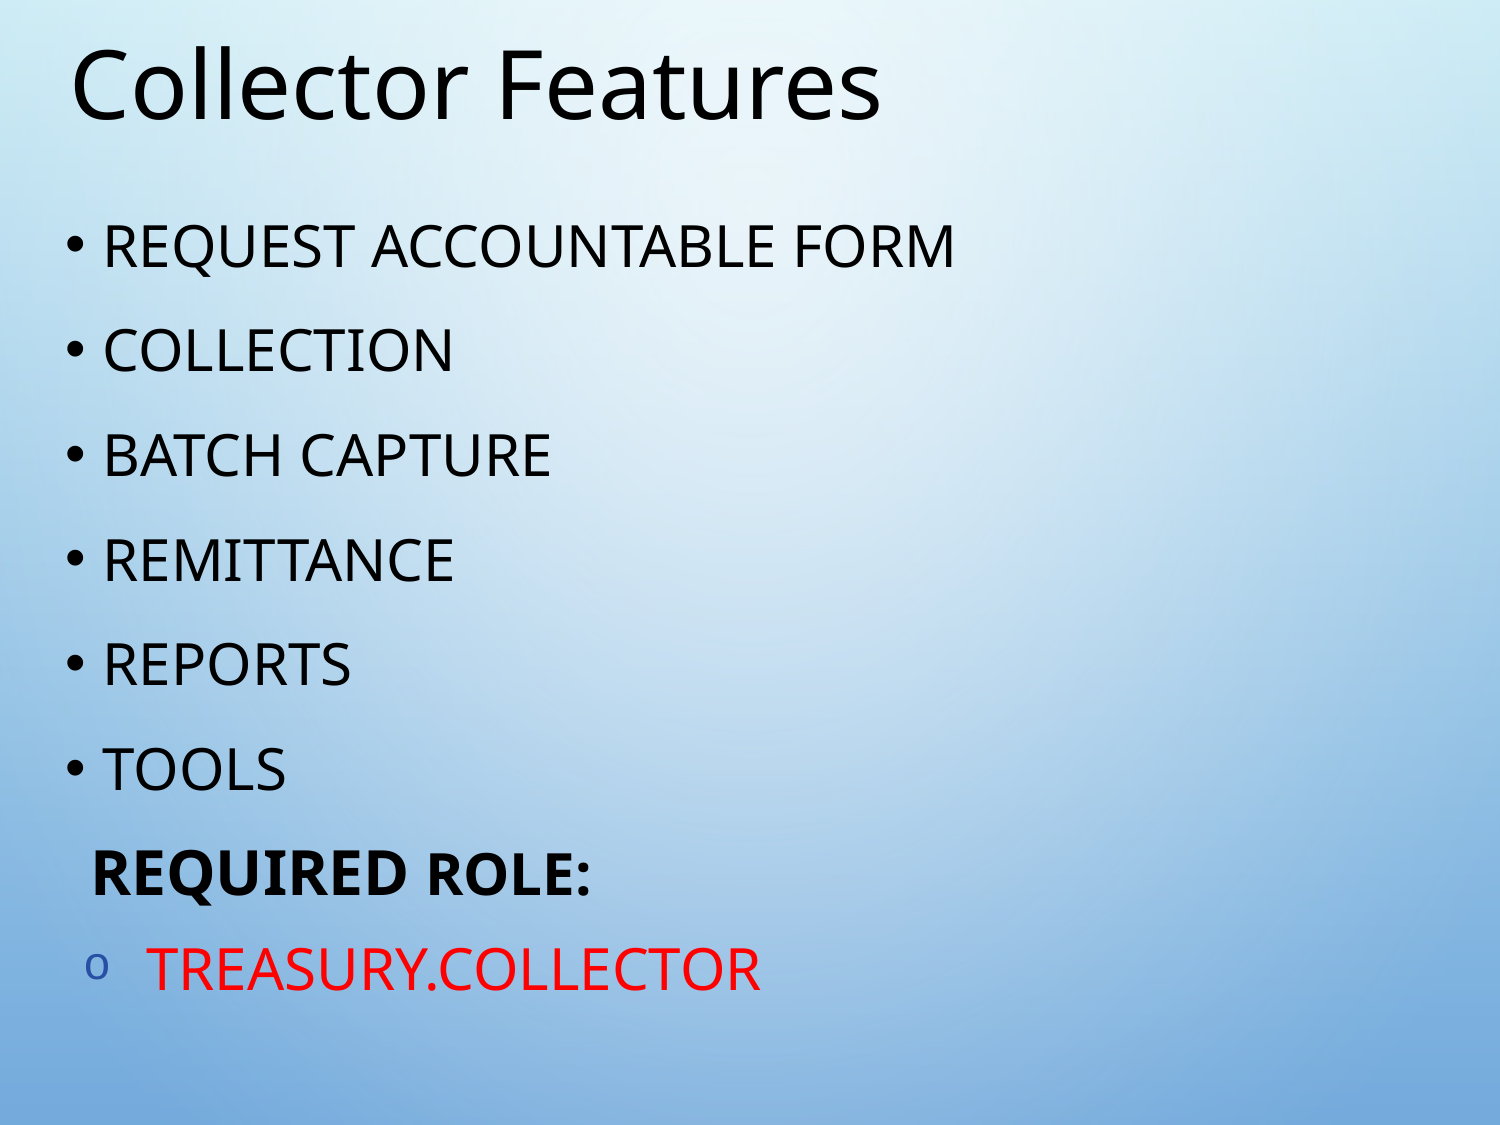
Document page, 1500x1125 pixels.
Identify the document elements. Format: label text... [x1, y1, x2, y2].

text_box TREASURY.COLLECTOR [62, 924, 1450, 1075]
list Request Accountable Form Collection Batch Capture Remittance Reports Tools [50, 187, 1463, 1063]
text_box Collector Features [62, 0, 1288, 163]
list Go to “Home-> Treasury” Under “Accountable Forms” category, click “New AF Transaction” Set the “Type of Transaction” to “BEGIN BALANCE” Set the “Date Issued” to the actual date of the transaction Click the “Next” button to continue Add the applicable AF in the list together with the quantity Click the “Next’ button to continue Click the “Yes” button to confirm saving For each AF, click the “Add Entry” action Fill-in the required fields that are marked with (*) Click the “OK” button to add Repeat Step-9 for the next AF entry Click the “Post” button to submit Click the “Yes” button to confirm posting [0, 0, 1500, 395]
